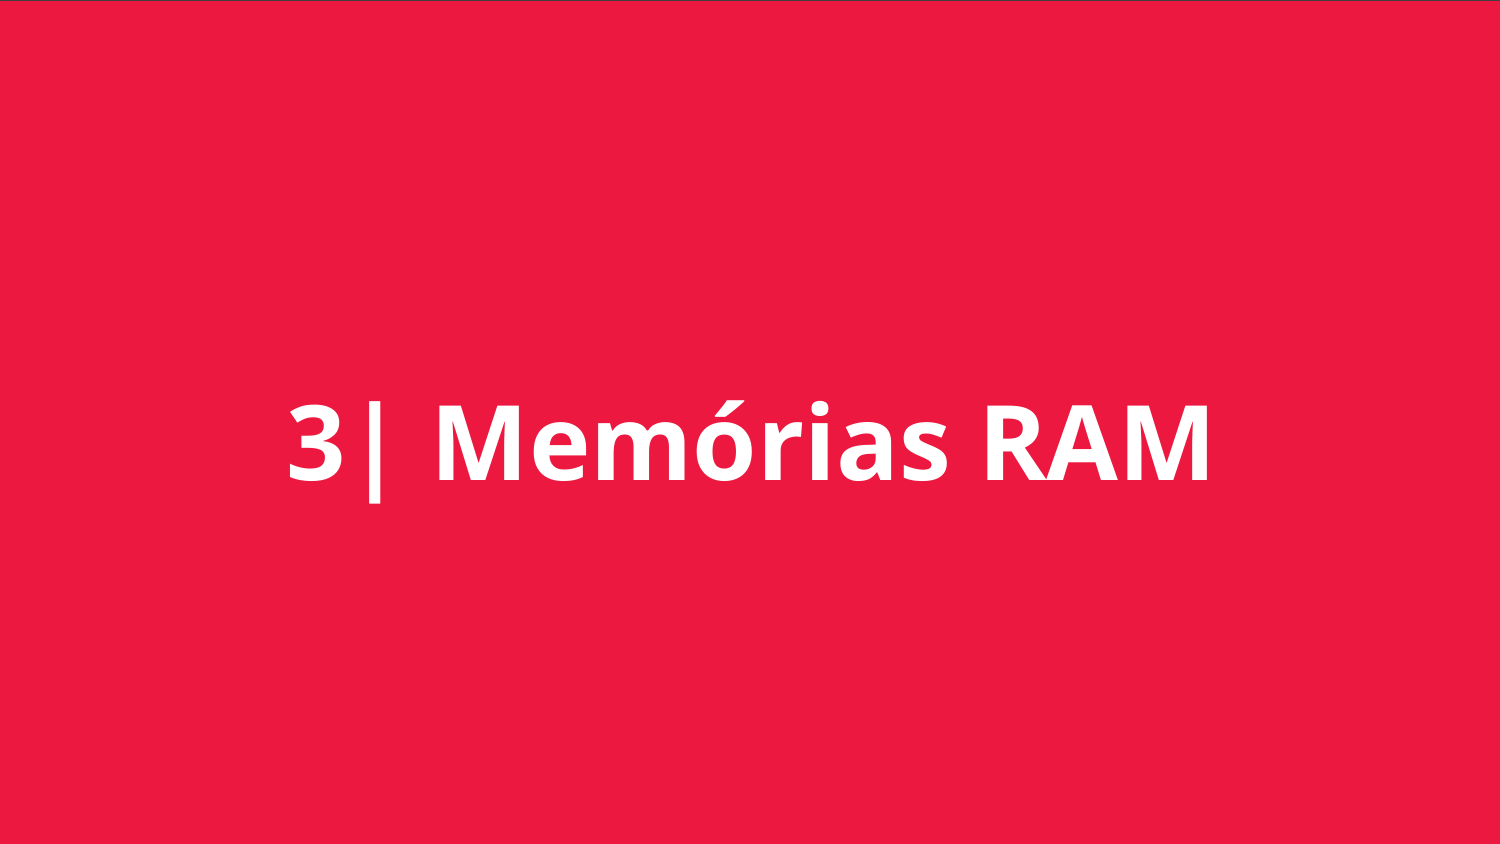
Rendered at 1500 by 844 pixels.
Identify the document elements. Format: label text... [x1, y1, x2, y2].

text_box 3| Memórias RAM [2, 192, 1500, 685]
